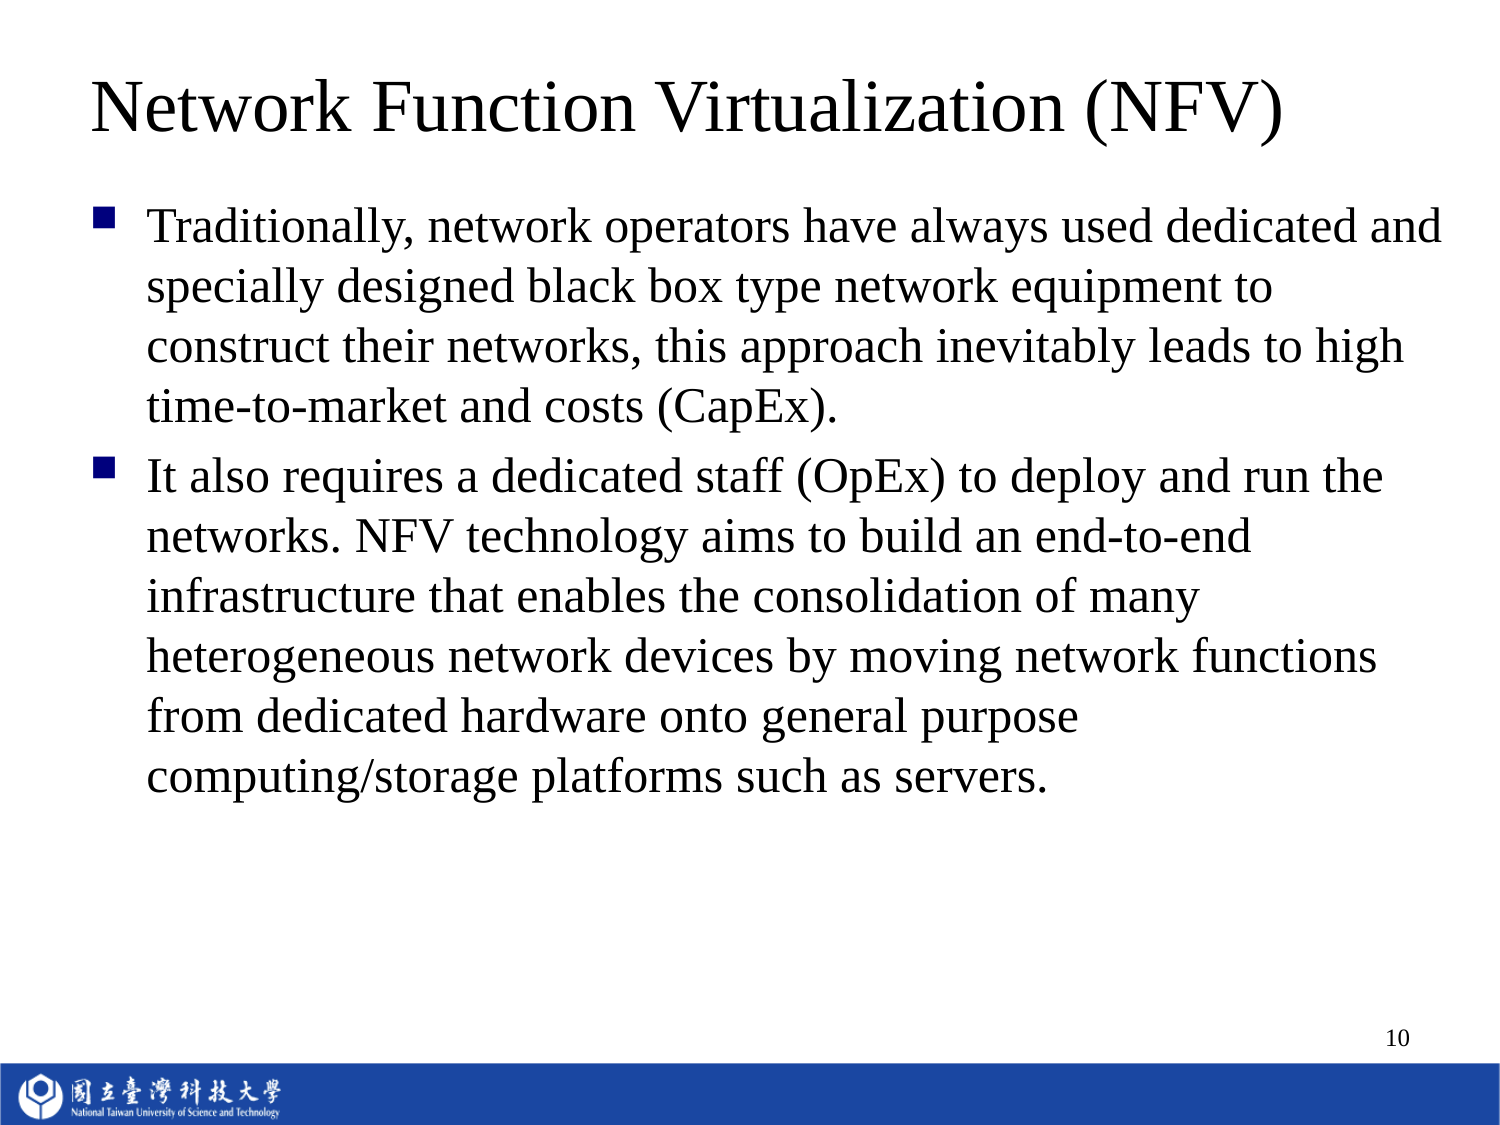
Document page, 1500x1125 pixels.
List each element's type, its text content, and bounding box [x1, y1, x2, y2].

list Traditionally, network operators have always used dedicated and specially designed black box type network equipment to construct their networks, this approach inevitably leads to high time-to-market and costs (CapEx). It also requires a dedicated staff (OpEx) to deploy and run the networks. NFV technology aims to build an end-to-end infrastructure that enables the consolidation of many heterogeneous network devices by moving network functions from dedicated hardware onto general purpose computing/storage platforms such as servers. [75, 184, 1471, 1000]
title Network Function Virtualization (NFV) [75, 42, 1425, 161]
picture [0, 1059, 1500, 1125]
slide_number 10 [1074, 1011, 1425, 1059]
